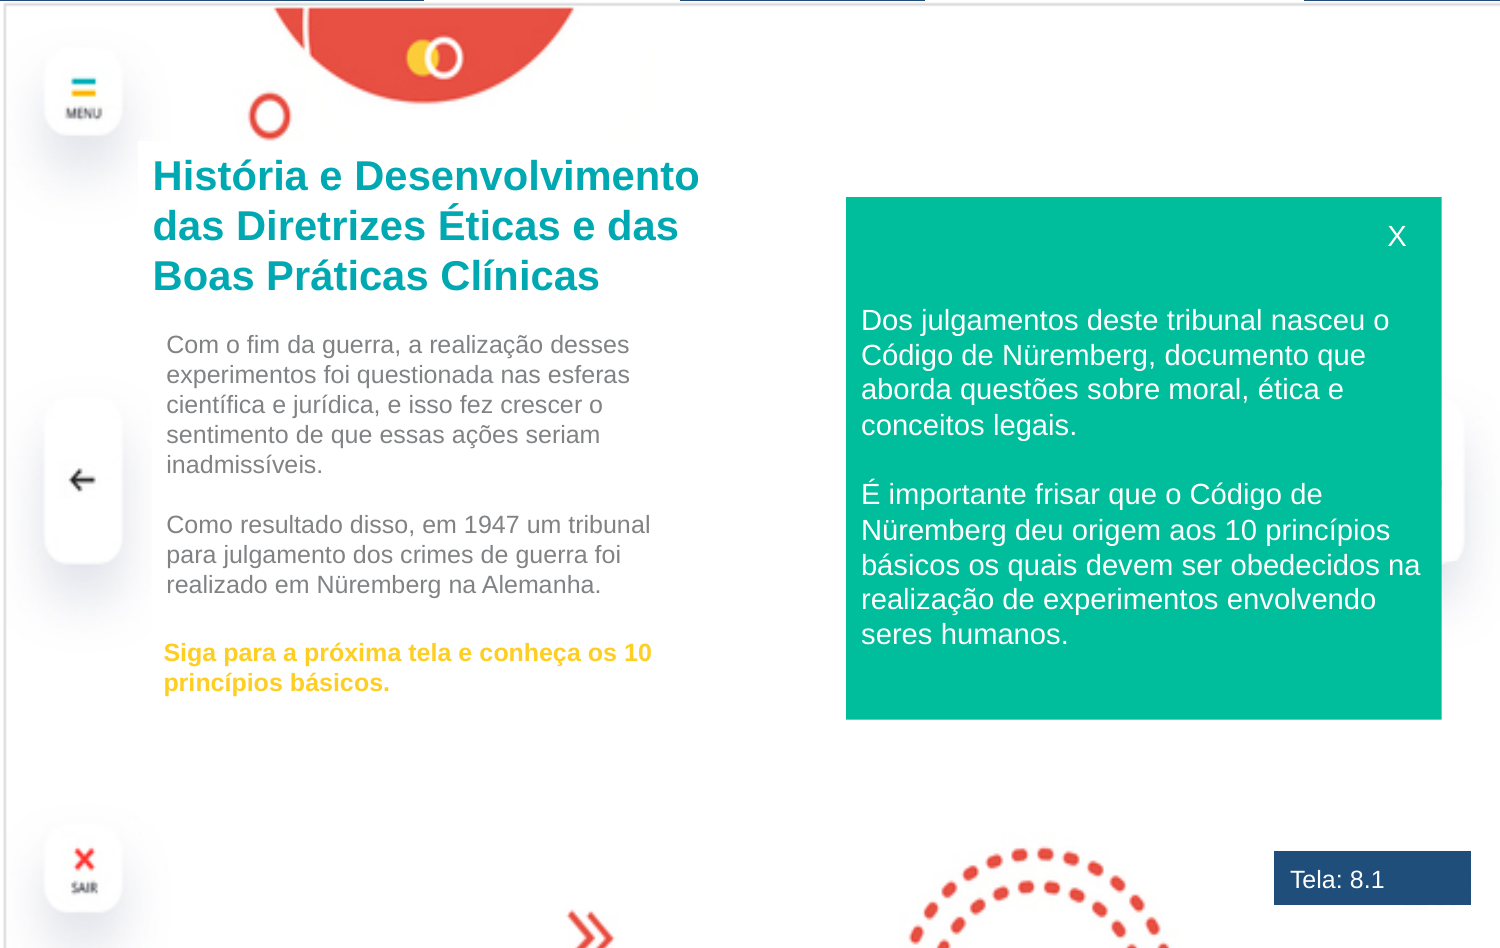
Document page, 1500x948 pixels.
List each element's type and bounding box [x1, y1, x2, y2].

text_box [0, 0, 1500, 948]
picture [1412, 406, 1471, 561]
